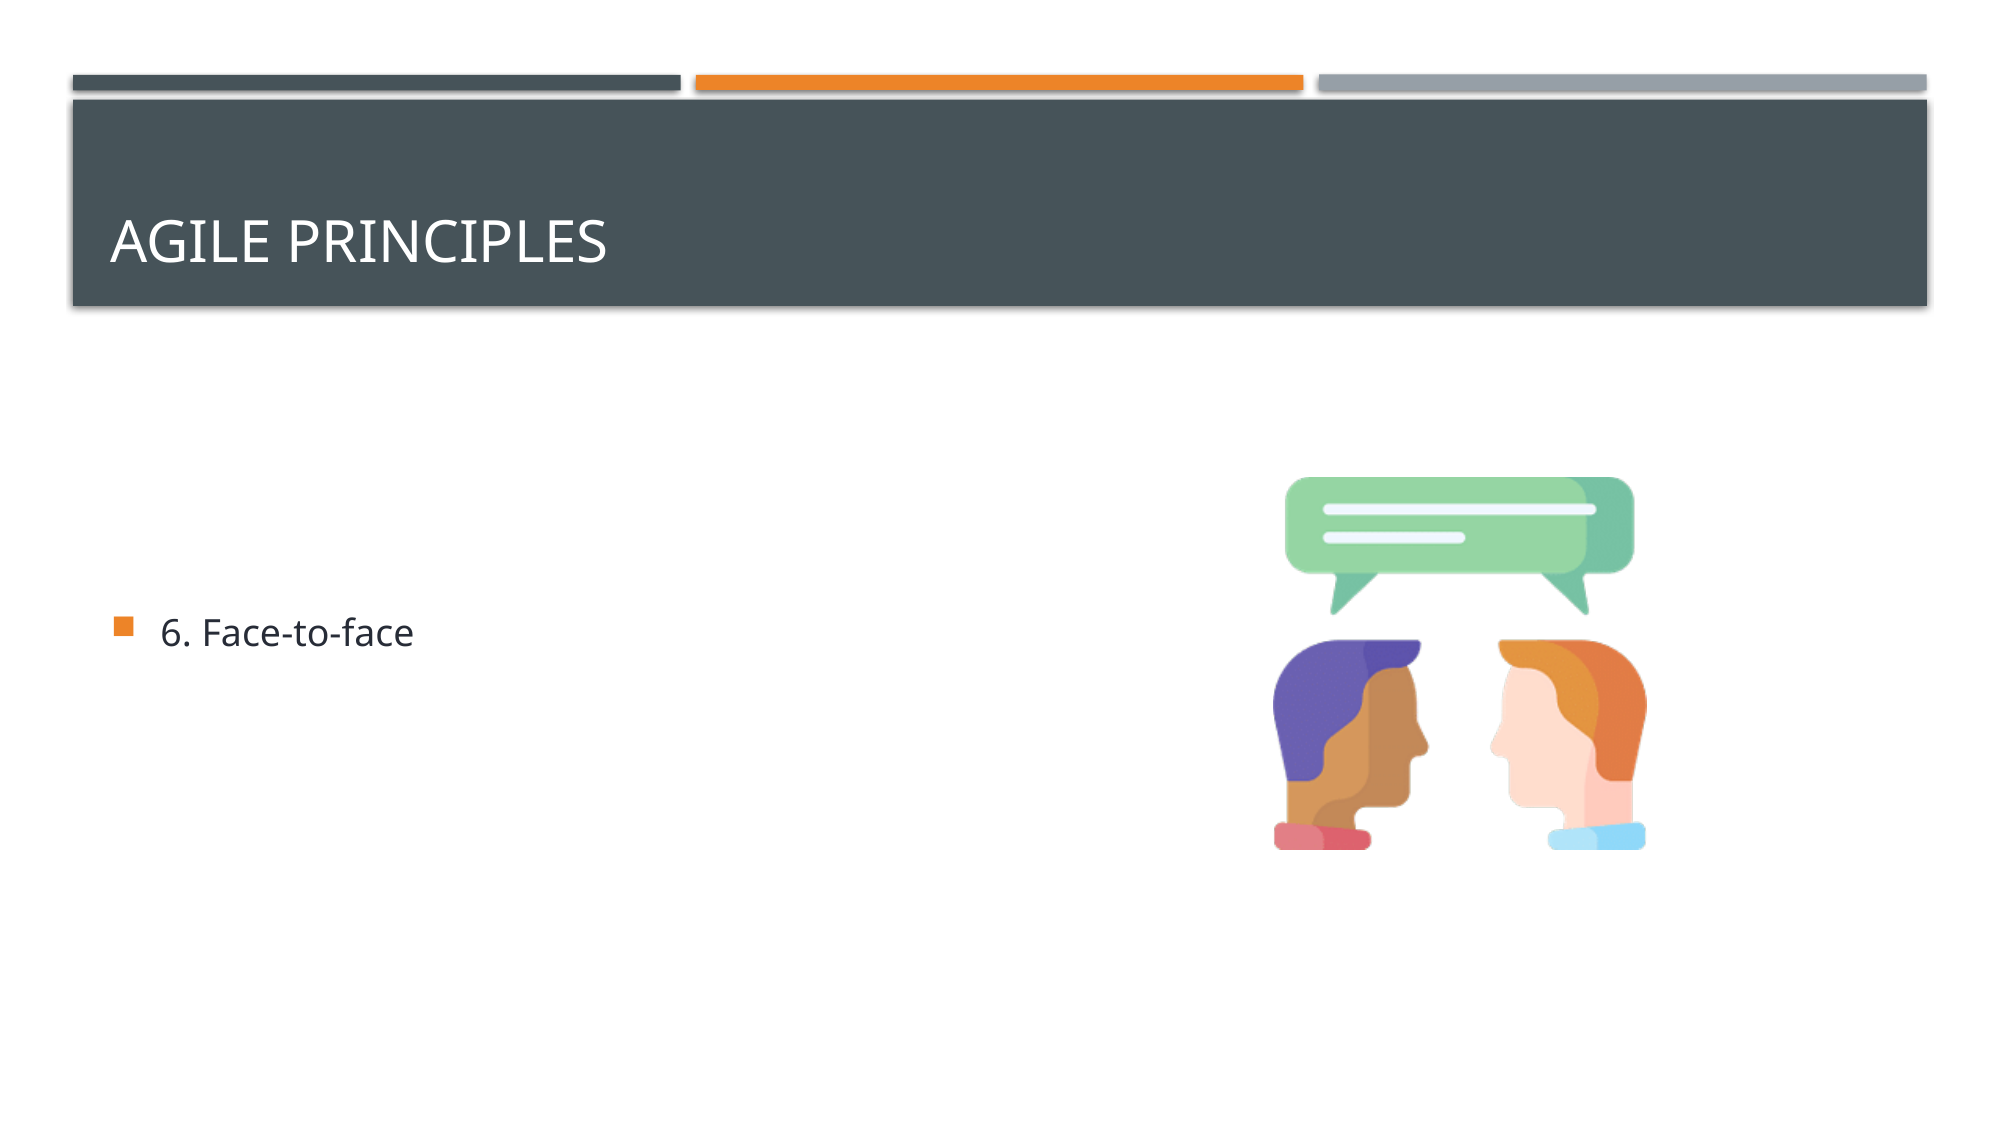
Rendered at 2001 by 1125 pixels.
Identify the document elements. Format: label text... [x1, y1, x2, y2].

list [1272, 476, 1648, 850]
list 6. Face-to-face [95, 365, 985, 962]
title Agile Principles [95, 119, 1905, 282]
